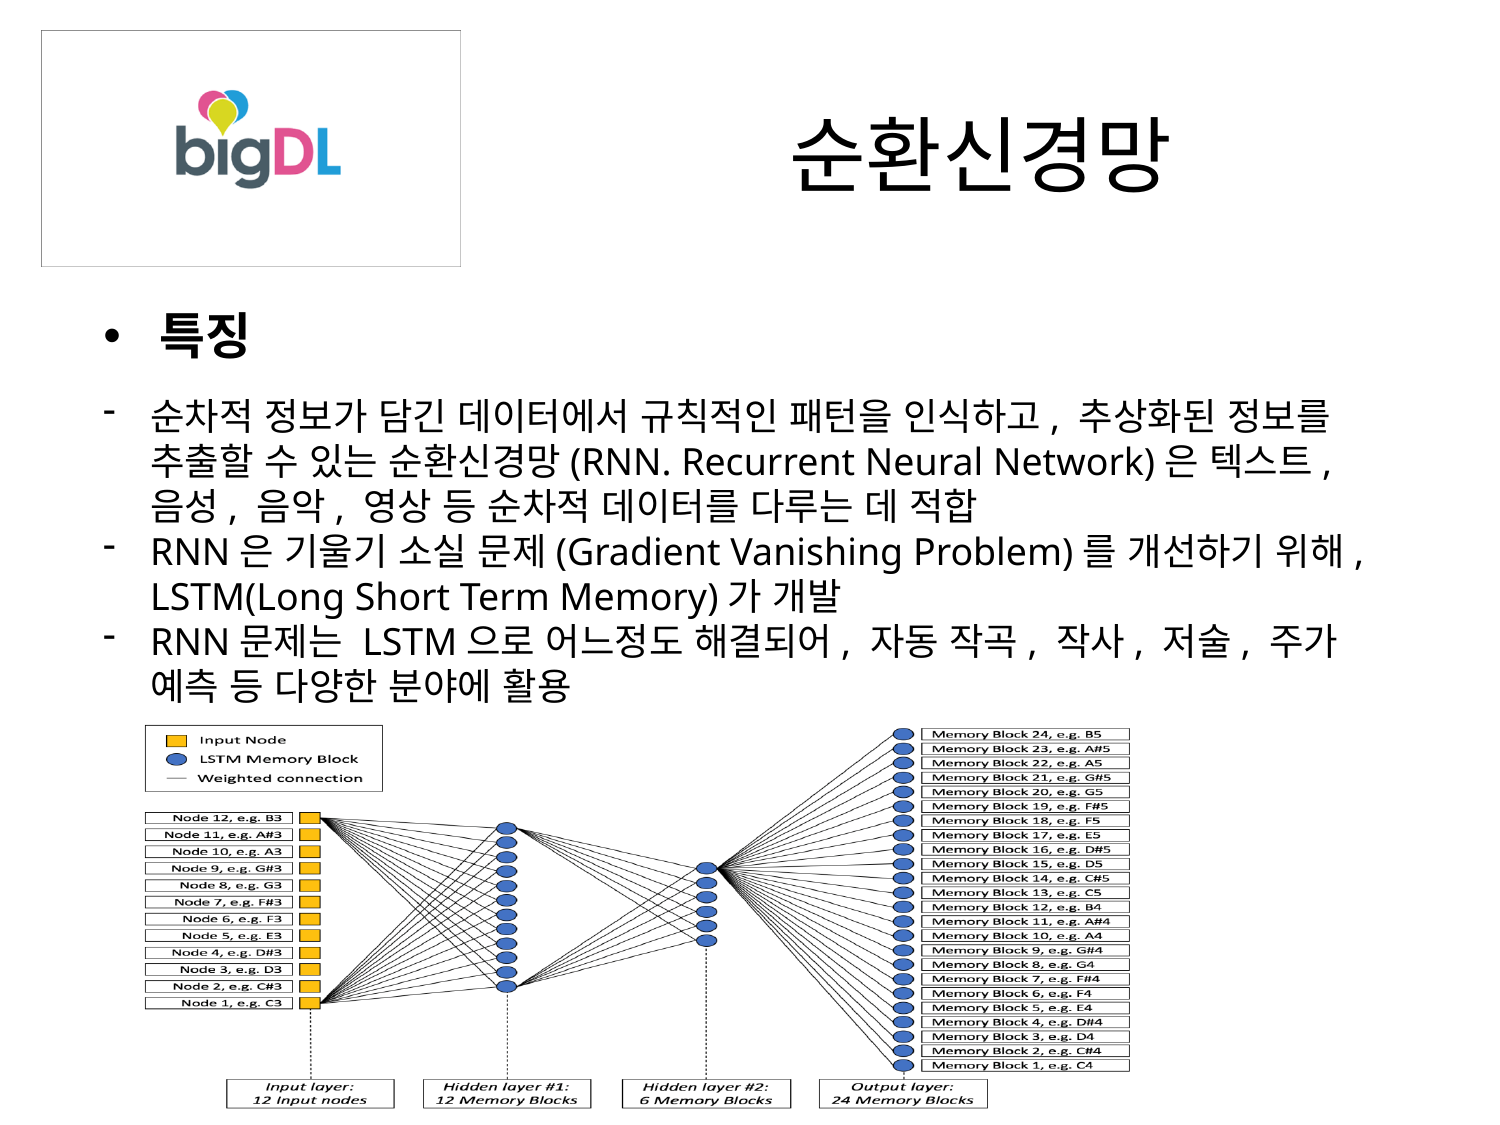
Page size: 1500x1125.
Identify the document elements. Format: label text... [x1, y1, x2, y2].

text_box 순환신경망 [501, 95, 1459, 211]
text_box 특징 [88, 297, 553, 373]
picture [41, 30, 461, 268]
text_box 순차적 정보가 담긴 데이터에서 규칙적인 패턴을 인식하고, 추상화된 정보를 추출할 수 있는 순환신경망(RNN. Recurrent Neural Network)은 텍스트, 음성, 음악, 영상 등 순차적 데이터를 다루는 데 적합 RNN은 기울기 소실 문제(Gradient Vanishing Problem)를 개선하기 위해, LSTM(Long Short Term Memory)가 개발 RNN문제는 LSTM으로 어느정도 해결되어, 자동 작곡, 작사, 저술, 주가 예측 등 다양한 분야에 활용 [88, 385, 1400, 715]
picture [135, 718, 1140, 1116]
